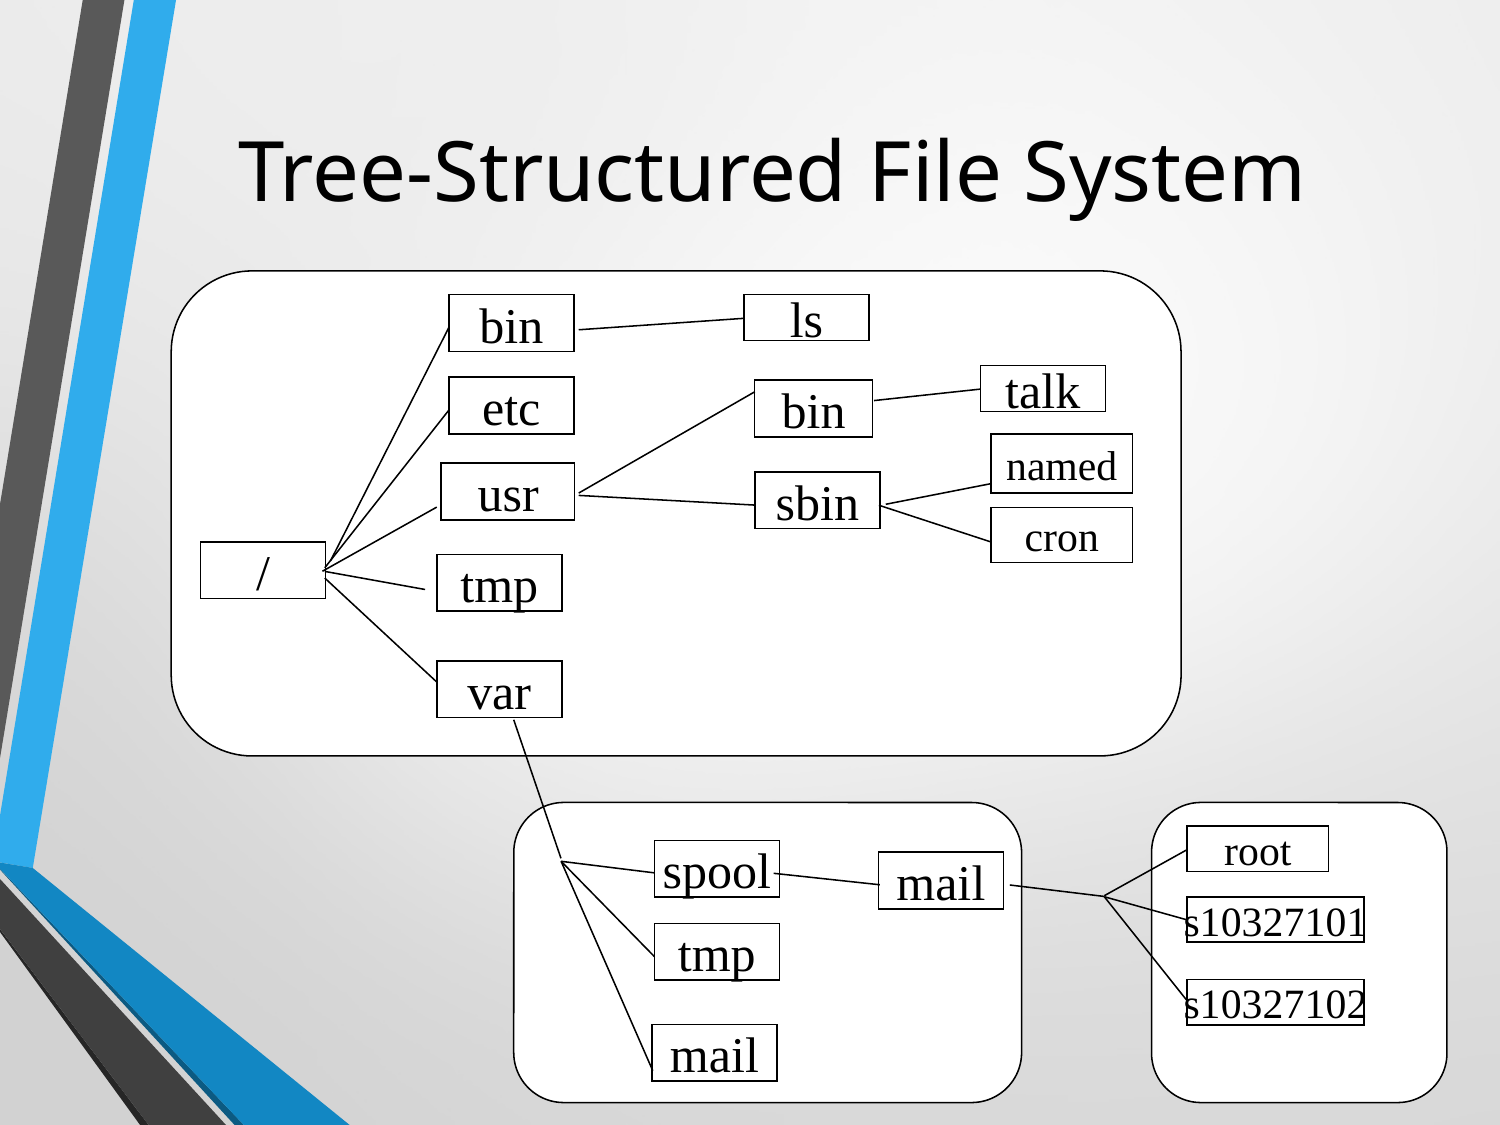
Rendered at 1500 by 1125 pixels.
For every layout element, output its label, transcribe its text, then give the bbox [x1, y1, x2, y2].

text_box spool [654, 840, 780, 898]
text_box named [991, 433, 1133, 494]
text_box tmp [436, 554, 562, 612]
text_box s10327102 [1187, 979, 1365, 1025]
text_box mail [878, 852, 1004, 909]
text_box cron [991, 507, 1133, 563]
text_box usr [441, 463, 575, 520]
text_box / [200, 542, 326, 599]
text_box [1151, 806, 1447, 1103]
text_box talk [980, 365, 1106, 412]
title Tree-Structured File System [200, 96, 1476, 240]
text_box [513, 976, 1022, 1103]
text_box bin [754, 380, 873, 437]
list [177, 389, 1416, 976]
text_box s10327101 [1187, 896, 1365, 942]
text_box etc [448, 377, 574, 434]
text_box root [1187, 826, 1329, 872]
text_box ls [744, 294, 870, 341]
text_box [171, 270, 1182, 706]
text_box mail [652, 1024, 777, 1082]
text_box sbin [754, 471, 880, 529]
text_box bin [448, 294, 574, 352]
text_box var [436, 660, 562, 718]
text_box tmp [654, 923, 780, 981]
